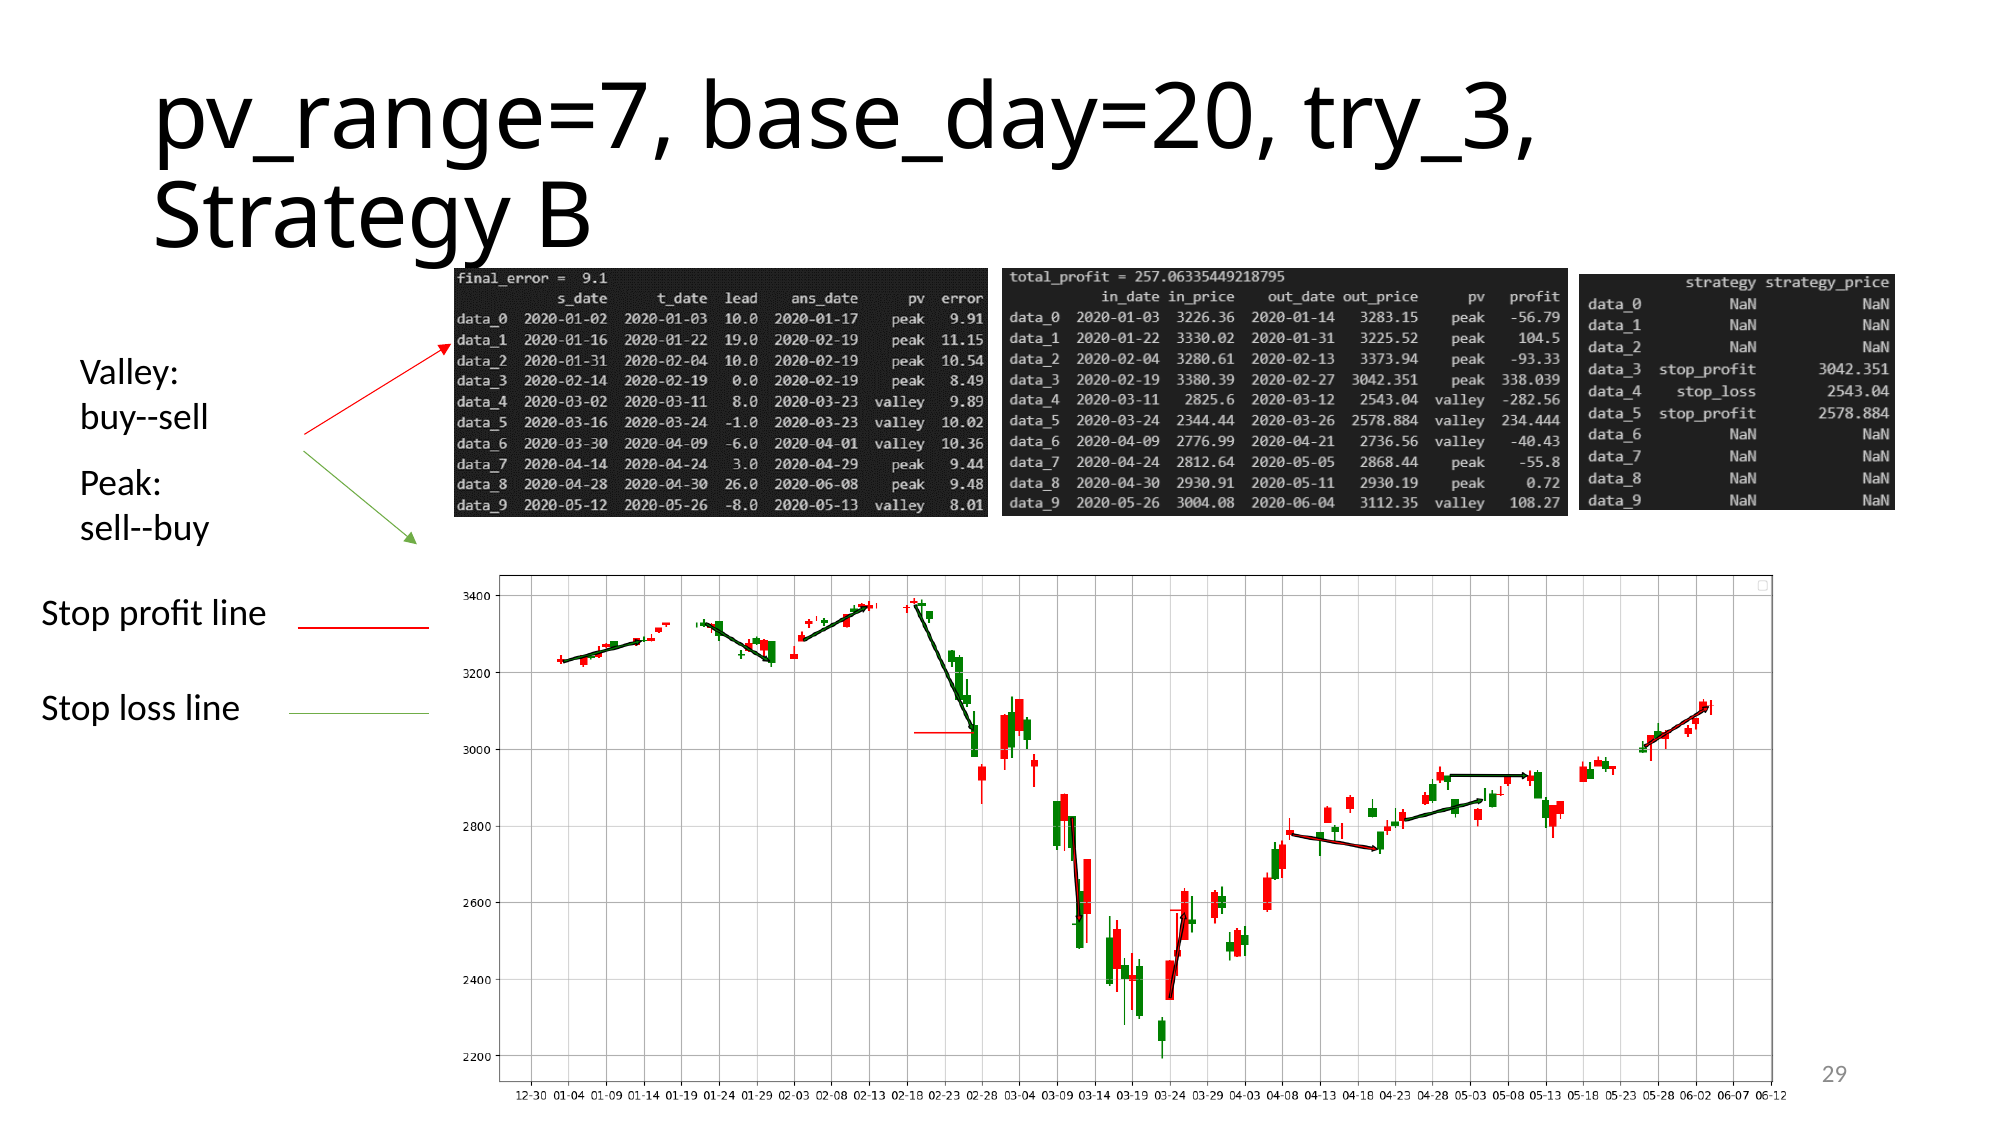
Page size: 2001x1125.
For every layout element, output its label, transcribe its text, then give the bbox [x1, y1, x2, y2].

picture [1579, 274, 1895, 510]
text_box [303, 450, 417, 545]
slide_number 29 [1795, 1042, 1863, 1103]
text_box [304, 343, 452, 435]
picture [1002, 268, 1568, 516]
title pv_range=7, base_day=20, try_3, Strategy B [137, 59, 1863, 278]
picture [454, 268, 988, 517]
text_box Peak: sell--buy [65, 450, 245, 556]
picture [454, 567, 1795, 1109]
text_box Valley: buy--sell [65, 339, 277, 444]
text_box Stop loss line [26, 675, 371, 736]
text_box Stop profit line [26, 580, 371, 641]
